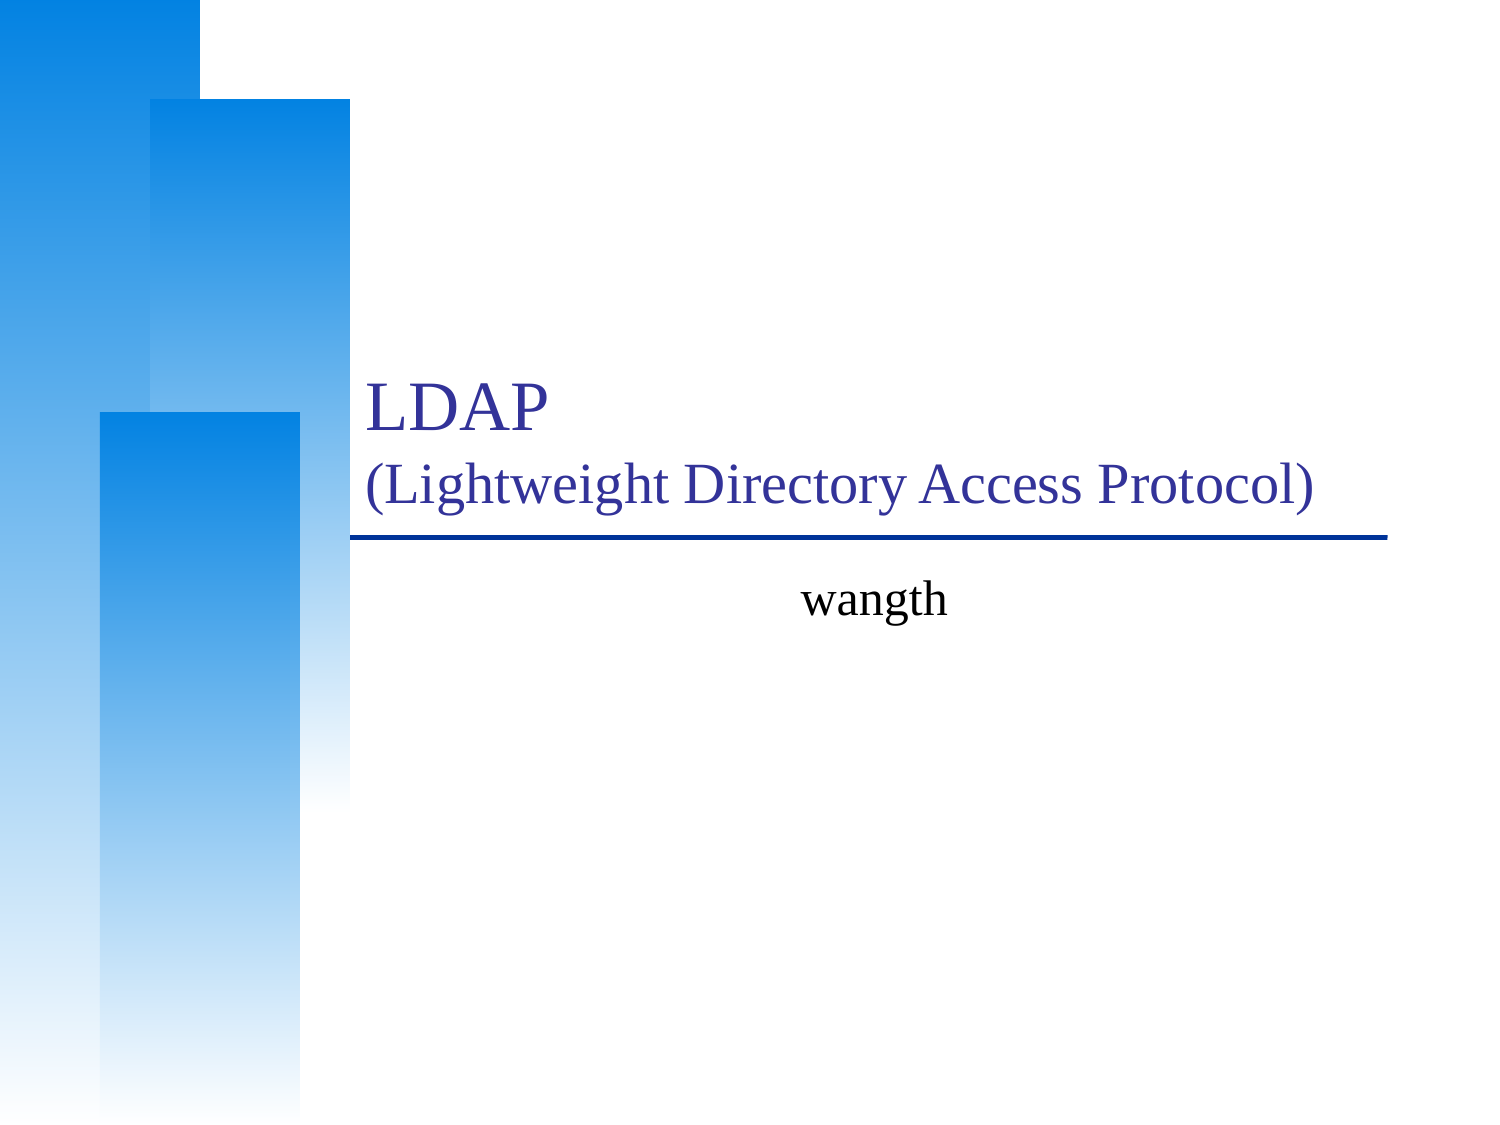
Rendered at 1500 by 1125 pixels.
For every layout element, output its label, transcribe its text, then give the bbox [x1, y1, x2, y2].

title LDAP (Lightweight Directory Access Protocol) [349, 349, 1426, 526]
subtitle wangth [349, 557, 1400, 902]
